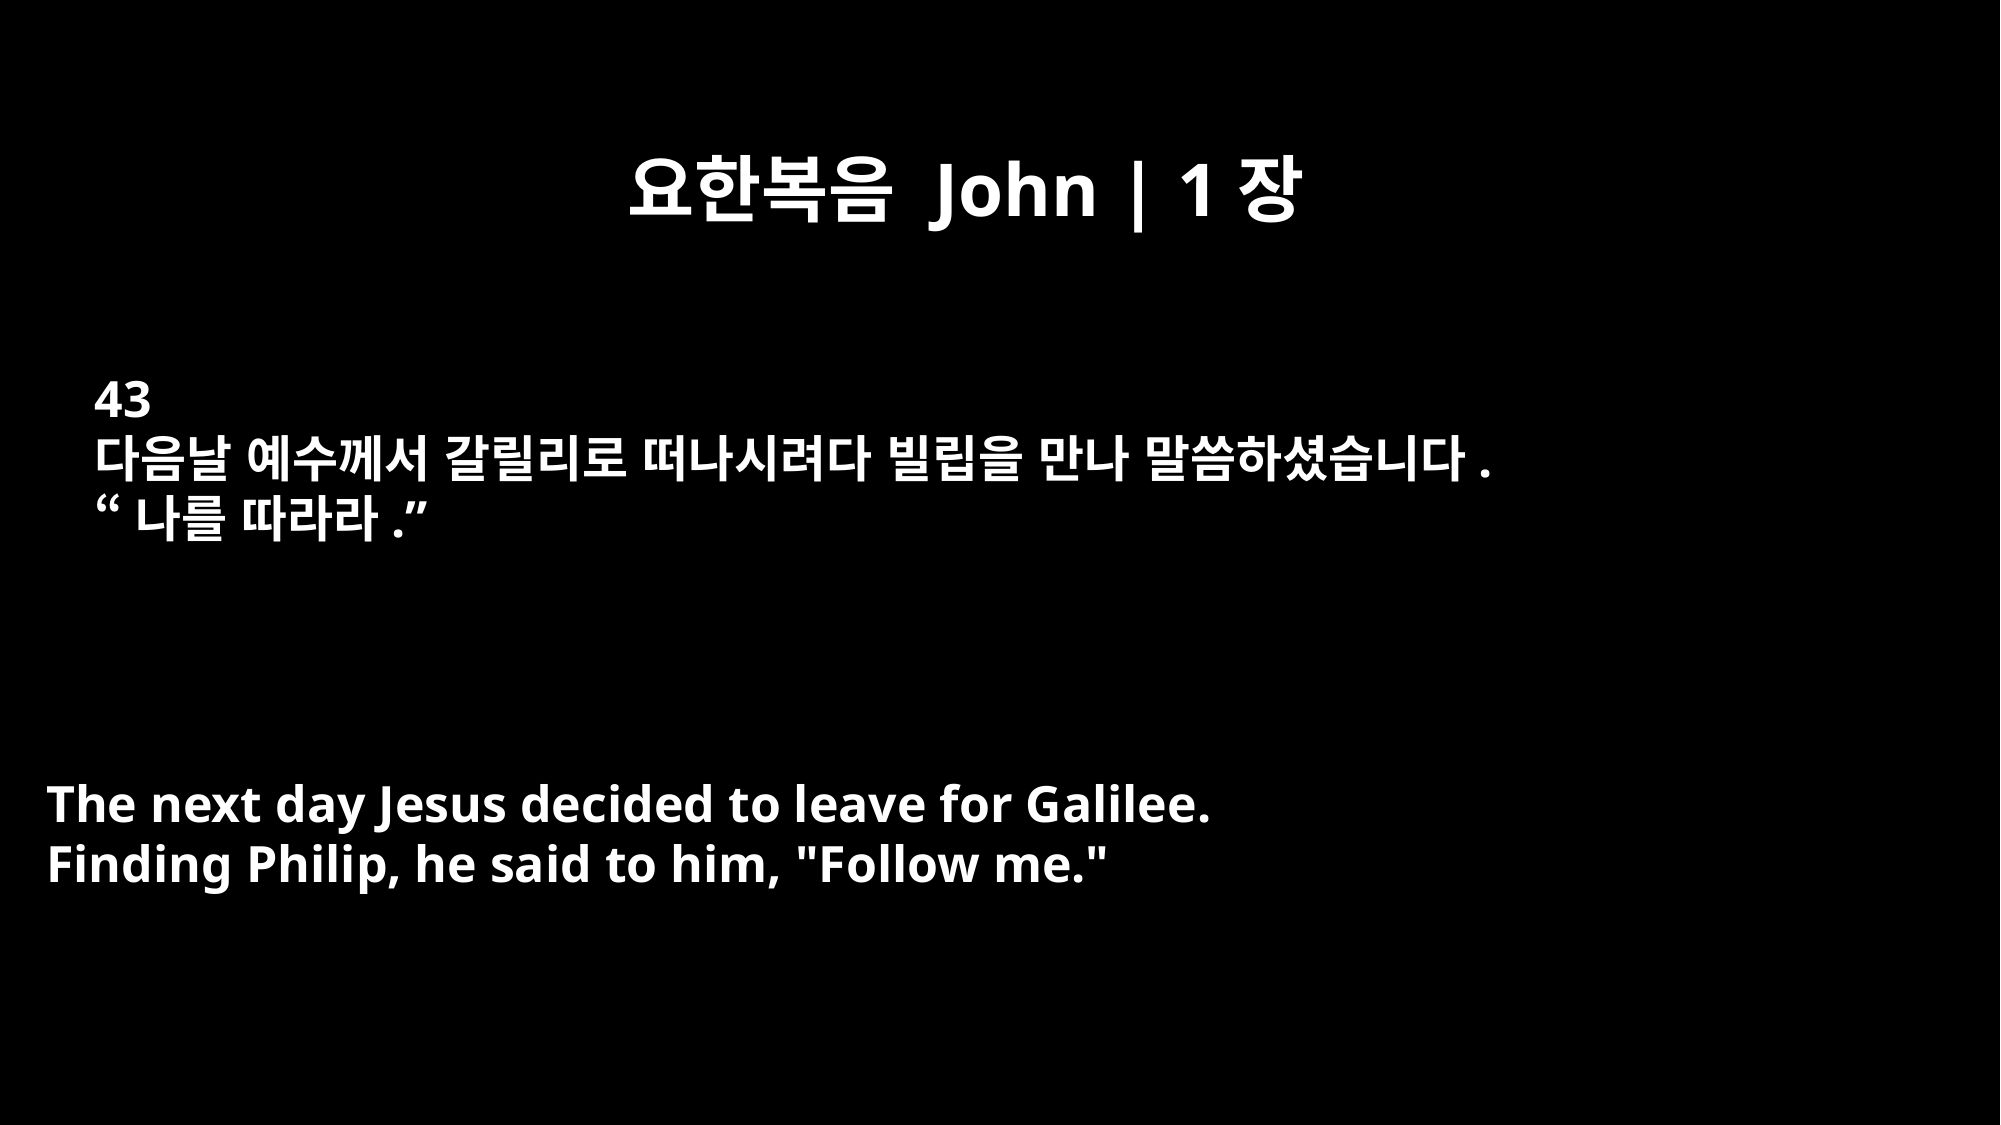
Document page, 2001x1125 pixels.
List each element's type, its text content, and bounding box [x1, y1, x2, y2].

text_box 43 다음날 예수께서 갈릴리로 떠나시려다 빌립을 만나 말씀하셨습니다. “나를 따라라.” [80, 359, 1508, 555]
text_box 요한복음 John | 1장 [612, 136, 1320, 239]
text_box The next day Jesus decided to leave for Galilee. Finding Philip, he said to him, "Follow me." [31, 764, 1227, 900]
